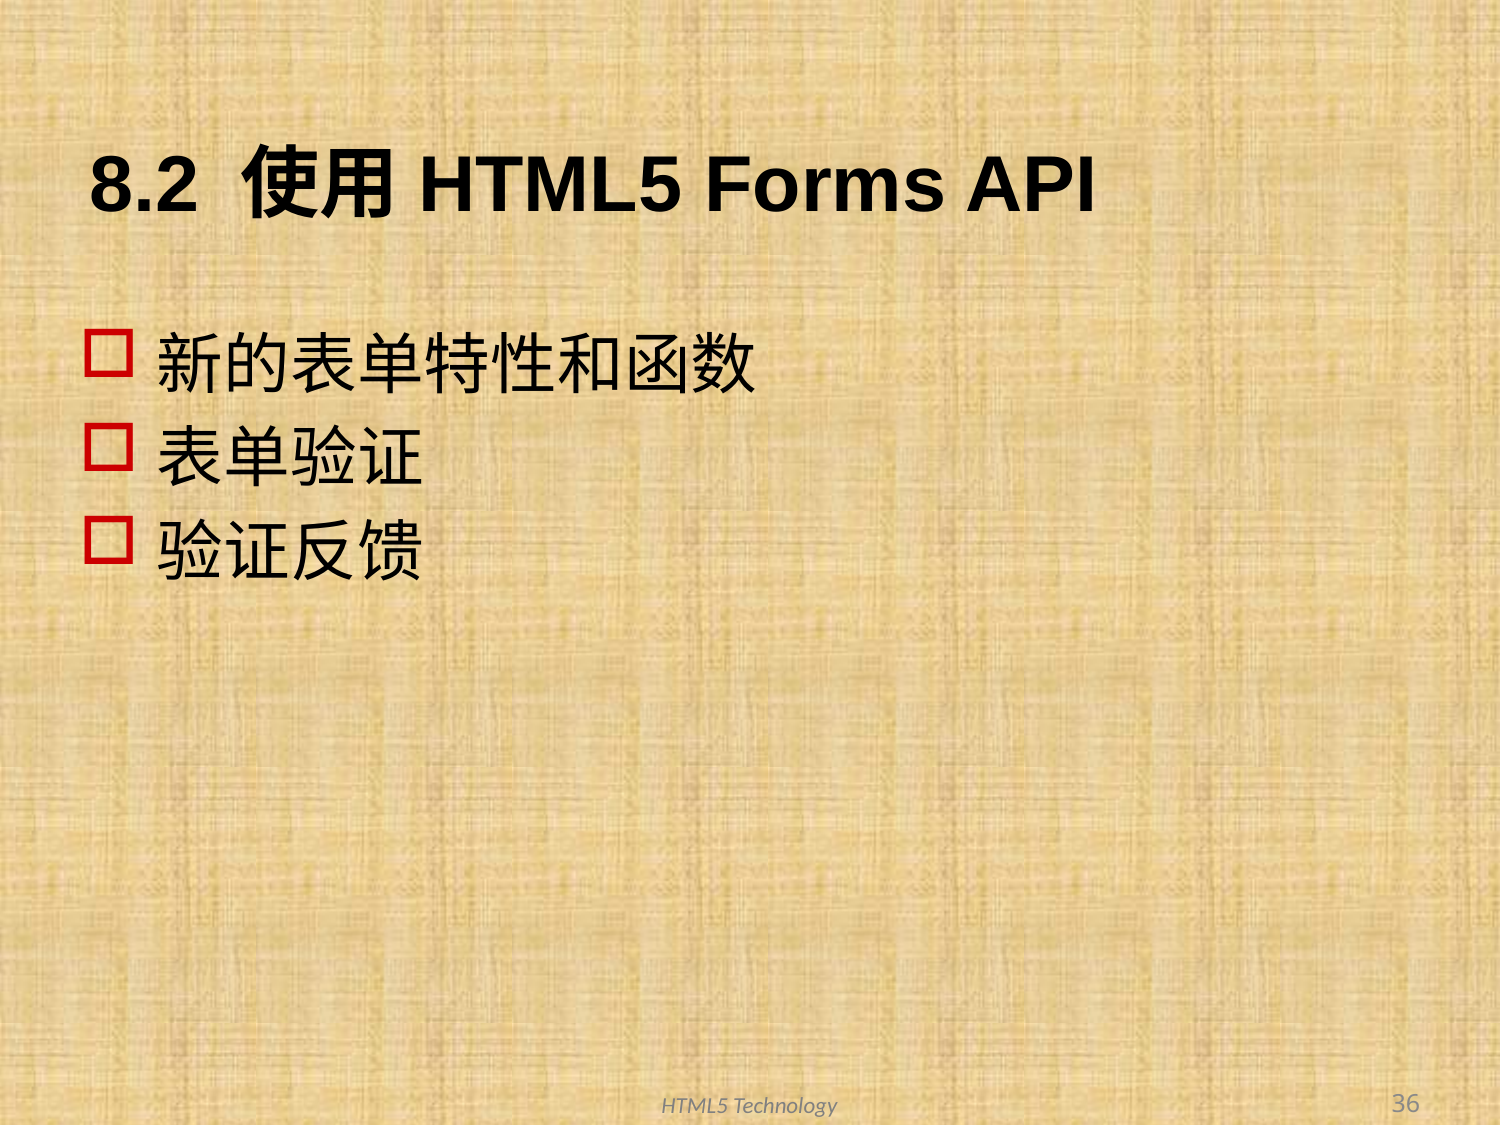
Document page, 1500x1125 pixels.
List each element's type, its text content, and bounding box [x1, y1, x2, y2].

footer HTML5 Technology [482, 1083, 1017, 1125]
list 新的表单特性和函数 表单验证 验证反馈 [64, 314, 1388, 1002]
title 8.2 使用HTML5 Forms API [75, 124, 1388, 271]
slide_number 36 [1097, 1082, 1436, 1125]
picture [0, 0, 1500, 1125]
